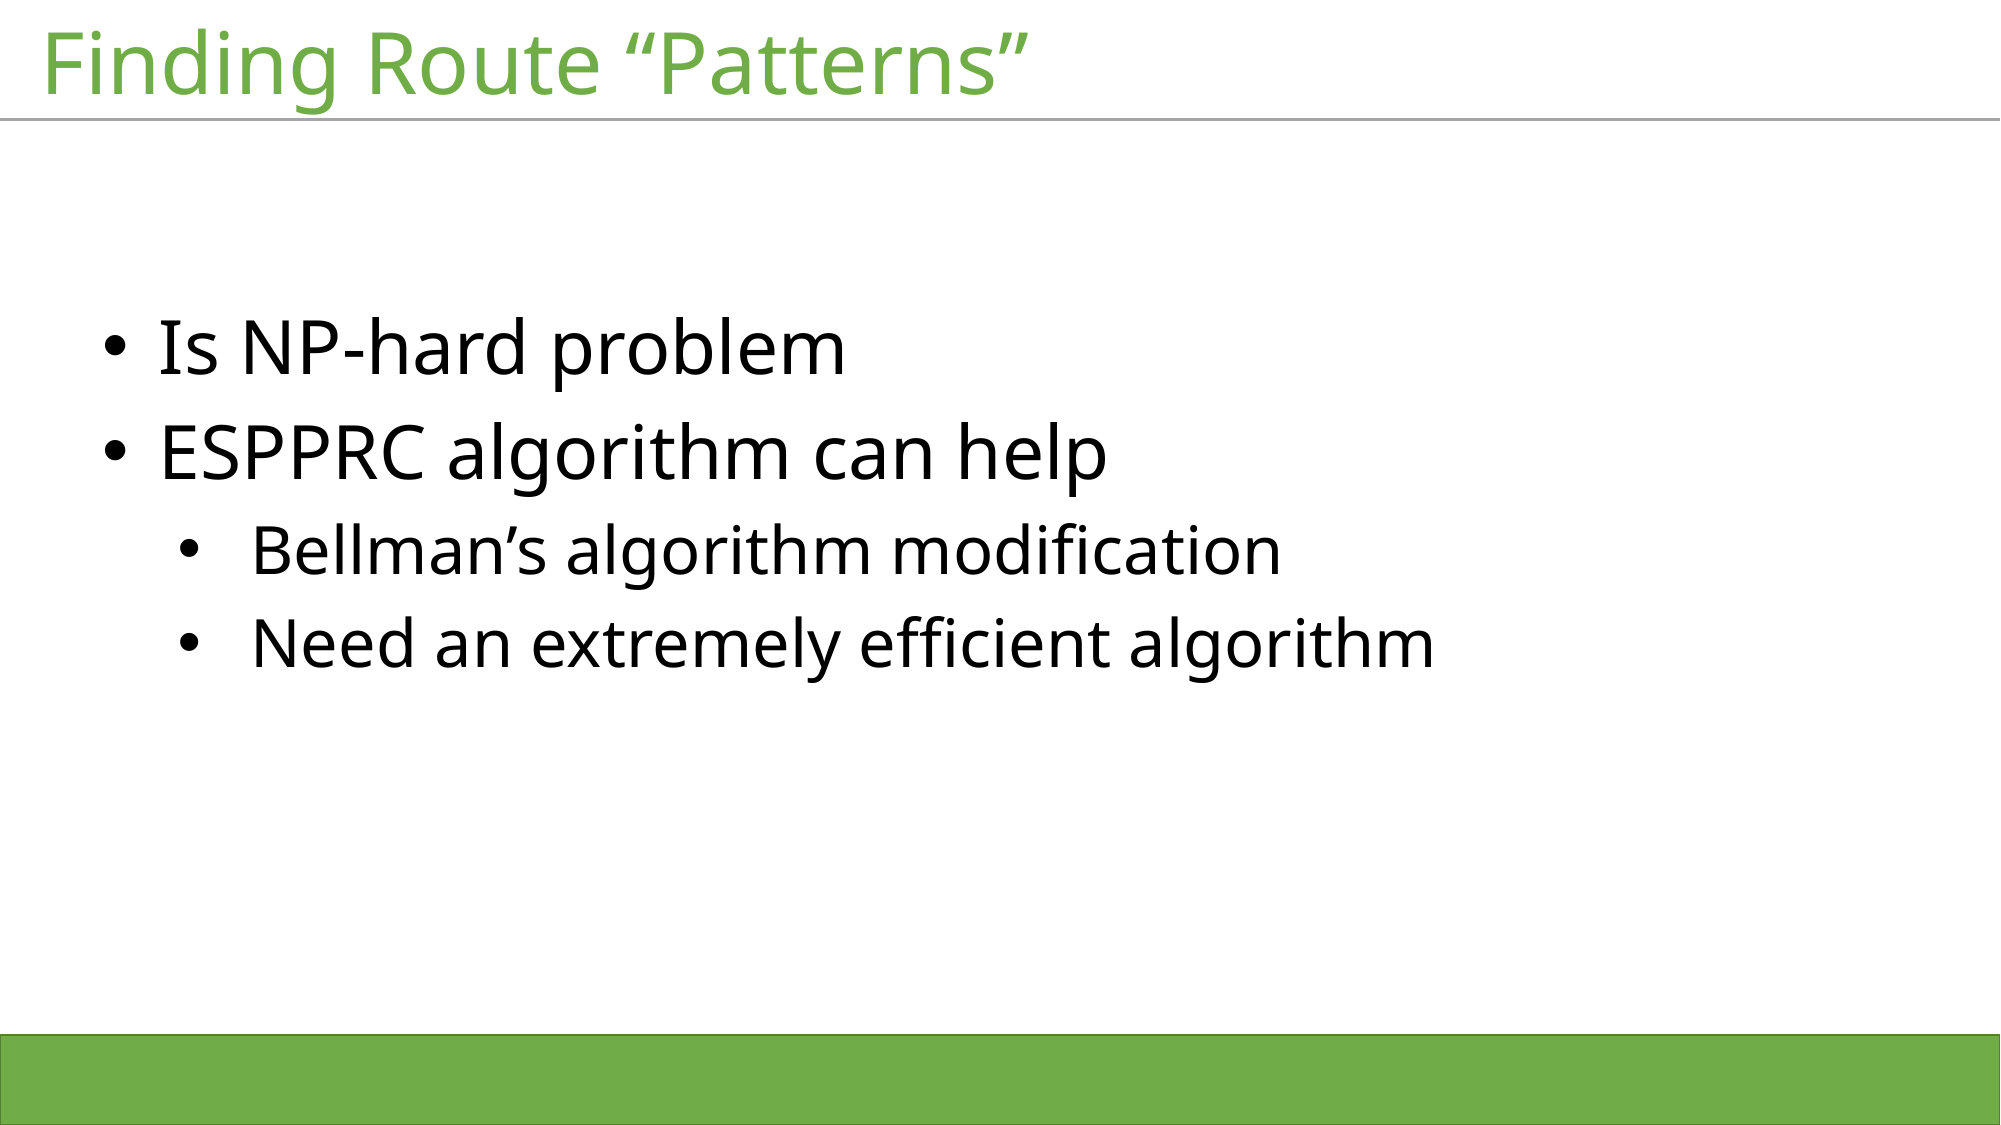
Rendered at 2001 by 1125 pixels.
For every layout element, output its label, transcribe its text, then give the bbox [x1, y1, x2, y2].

title Finding Route “Patterns” [25, 0, 1975, 118]
list Is NP-hard problem ESPPRC algorithm can help Bellman’s algorithm modification Need an extremely efficient algorithm [87, 291, 1975, 1034]
text_box [0, 1034, 2000, 1125]
